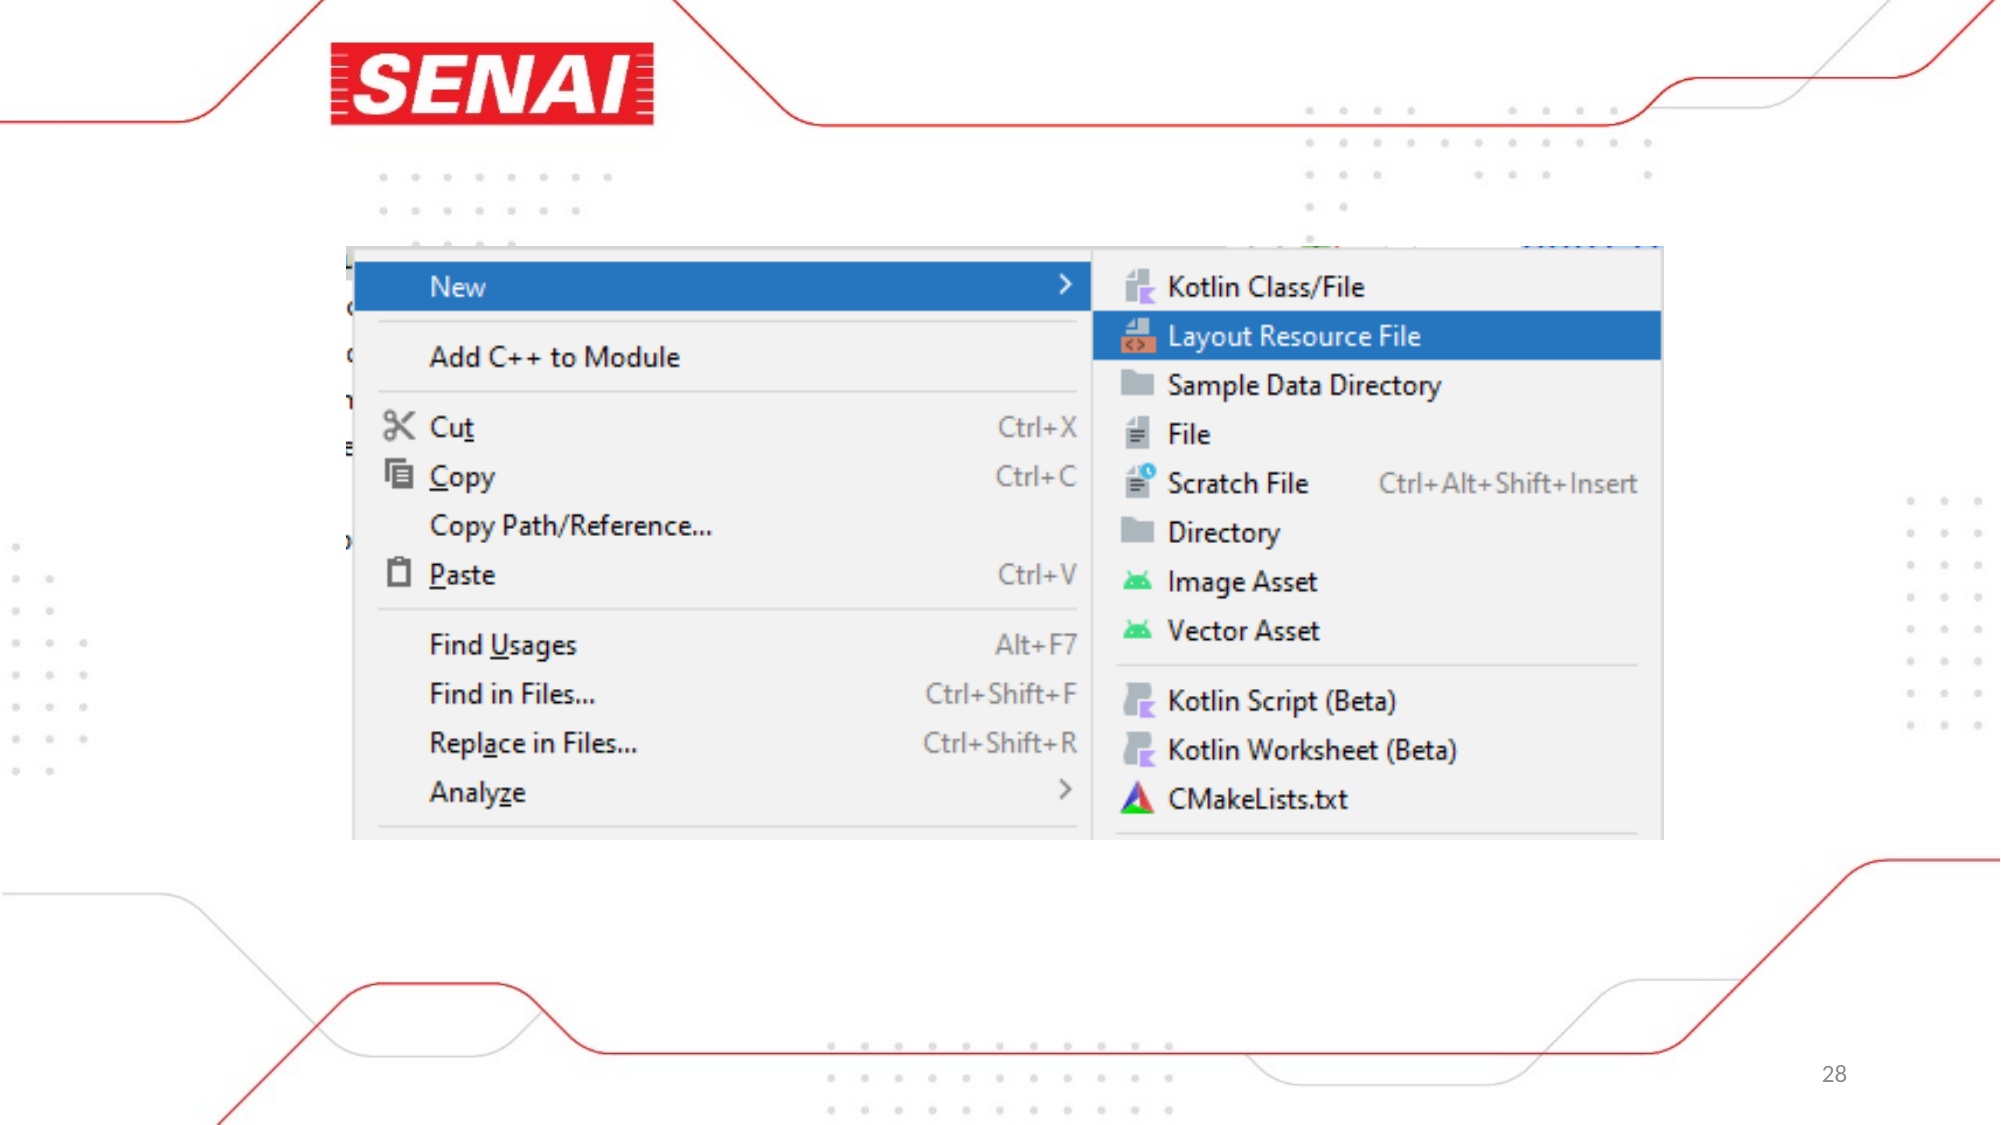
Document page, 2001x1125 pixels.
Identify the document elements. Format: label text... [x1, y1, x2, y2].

slide_number 28 [1412, 1042, 1863, 1103]
picture [0, 0, 2001, 1125]
